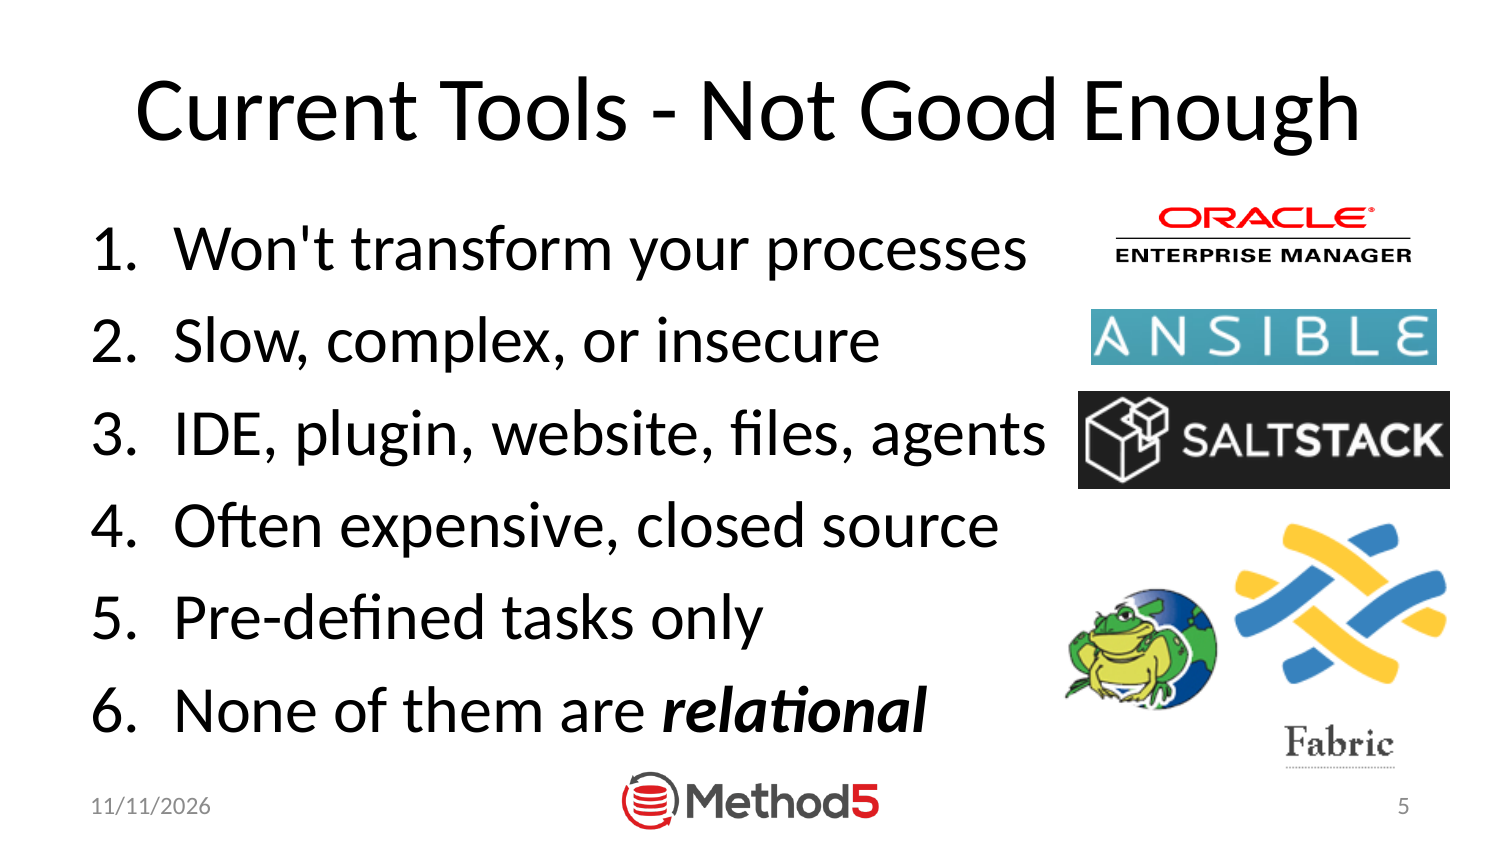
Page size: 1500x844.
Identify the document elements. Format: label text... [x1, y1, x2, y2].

picture [1061, 580, 1222, 714]
picture [1077, 391, 1451, 489]
text_box Won't transform your processes Slow, complex, or insecure IDE, plugin, website, files, agents Often expensive, closed source Pre-defined tasks only None of them are relational [74, 196, 1425, 754]
slide_number 5 [1074, 782, 1425, 827]
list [1089, 187, 1439, 283]
picture [1225, 515, 1450, 779]
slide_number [75, 782, 425, 827]
picture [1091, 309, 1437, 365]
picture [621, 771, 879, 830]
title Current Tools - Not Good Enough [75, 33, 1425, 175]
